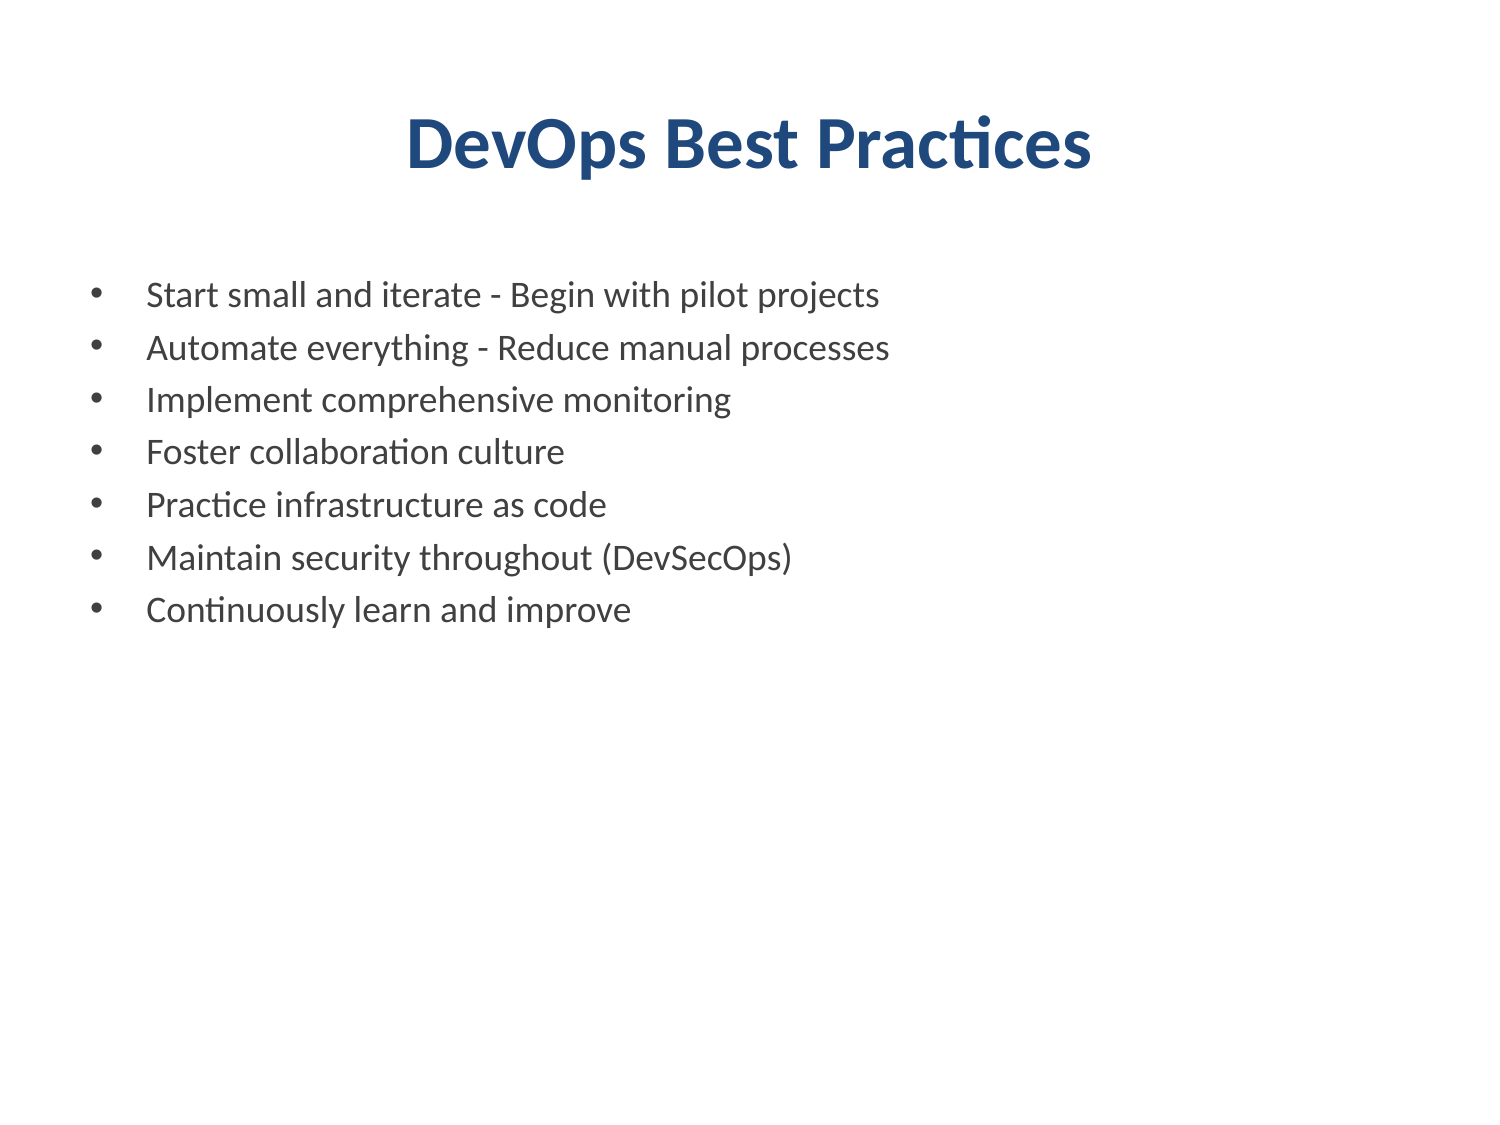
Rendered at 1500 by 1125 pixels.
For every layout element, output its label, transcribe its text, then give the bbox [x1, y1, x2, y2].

list Start small and iterate - Begin with pilot projects Automate everything - Reduce manual processes Implement comprehensive monitoring Foster collaboration culture Practice infrastructure as code Maintain security throughout (DevSecOps) Continuously learn and improve [75, 262, 1425, 1005]
title DevOps Best Practices [75, 45, 1425, 233]
